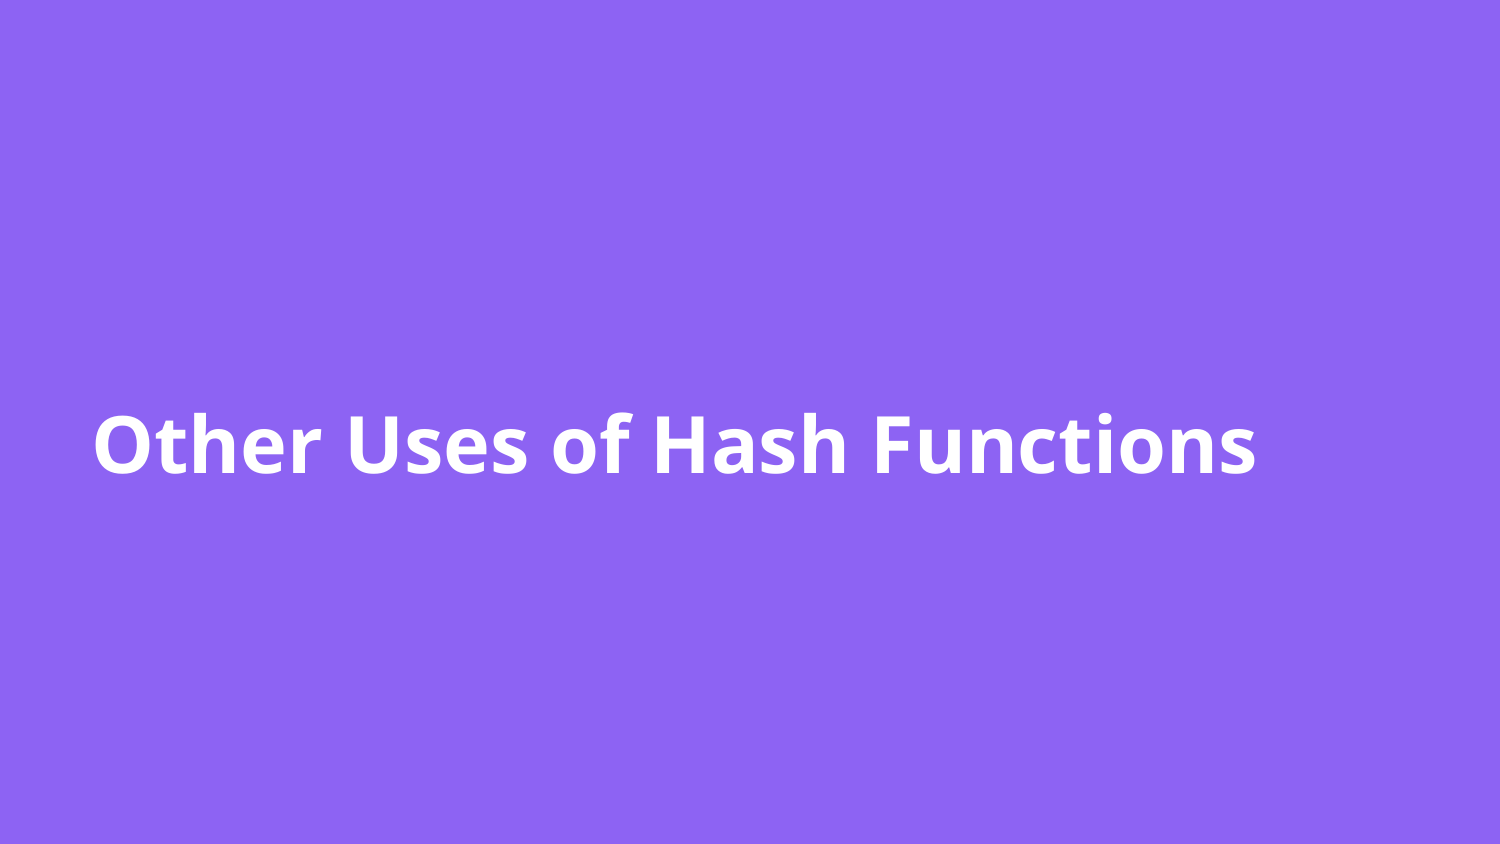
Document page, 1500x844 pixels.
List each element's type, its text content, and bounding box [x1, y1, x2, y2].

text_box Other Uses of Hash Functions [88, 372, 1310, 472]
